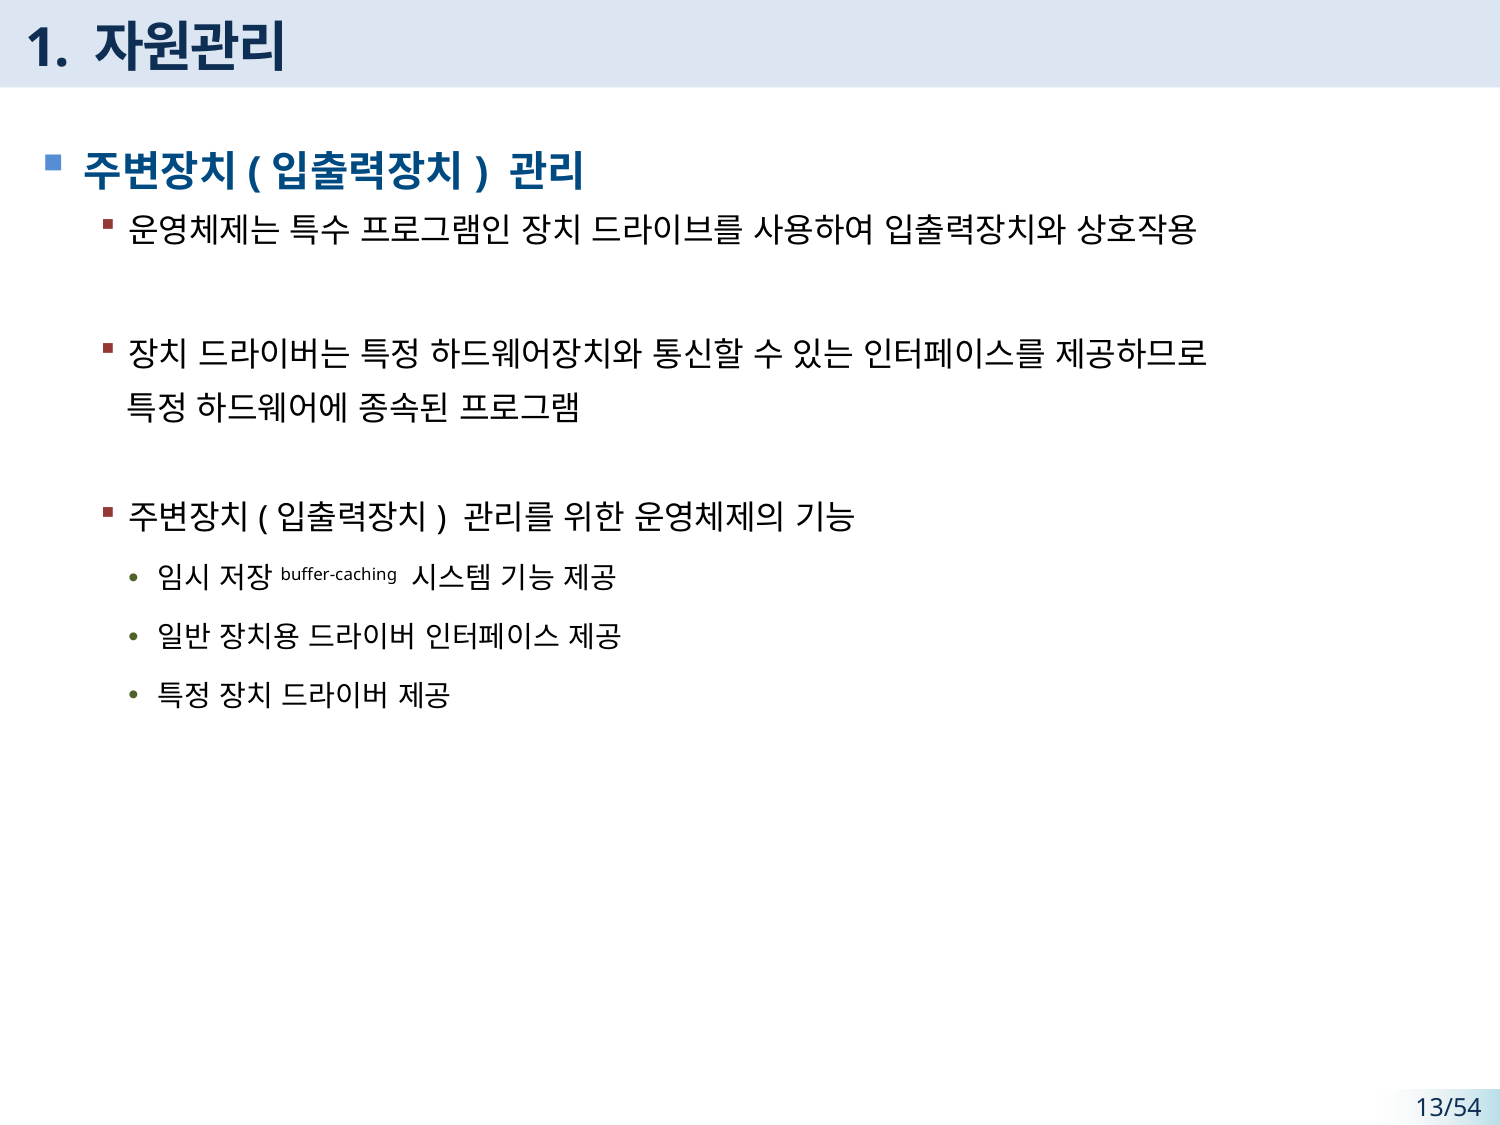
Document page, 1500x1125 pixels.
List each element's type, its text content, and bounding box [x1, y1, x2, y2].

list 주변장치(입출력장치) 관리 운영체제는 특수 프로그램인 장치 드라이브를 사용하여 입출력장치와 상호작용 장치 드라이버는 특정 하드웨어장치와 통신할 수 있는 인터페이스를 제공하므로 특정 하드웨어에 종속된 프로그램 주변장치(입출력장치) 관리를 위한 운영체제의 기능 임시 저장buffer-caching 시스템 기능 제공 일반 장치용 드라이버 인터페이스 제공 특정 장치 드라이버 제공 [10, 126, 1481, 1057]
title 1. 자원관리 [10, 5, 1437, 84]
